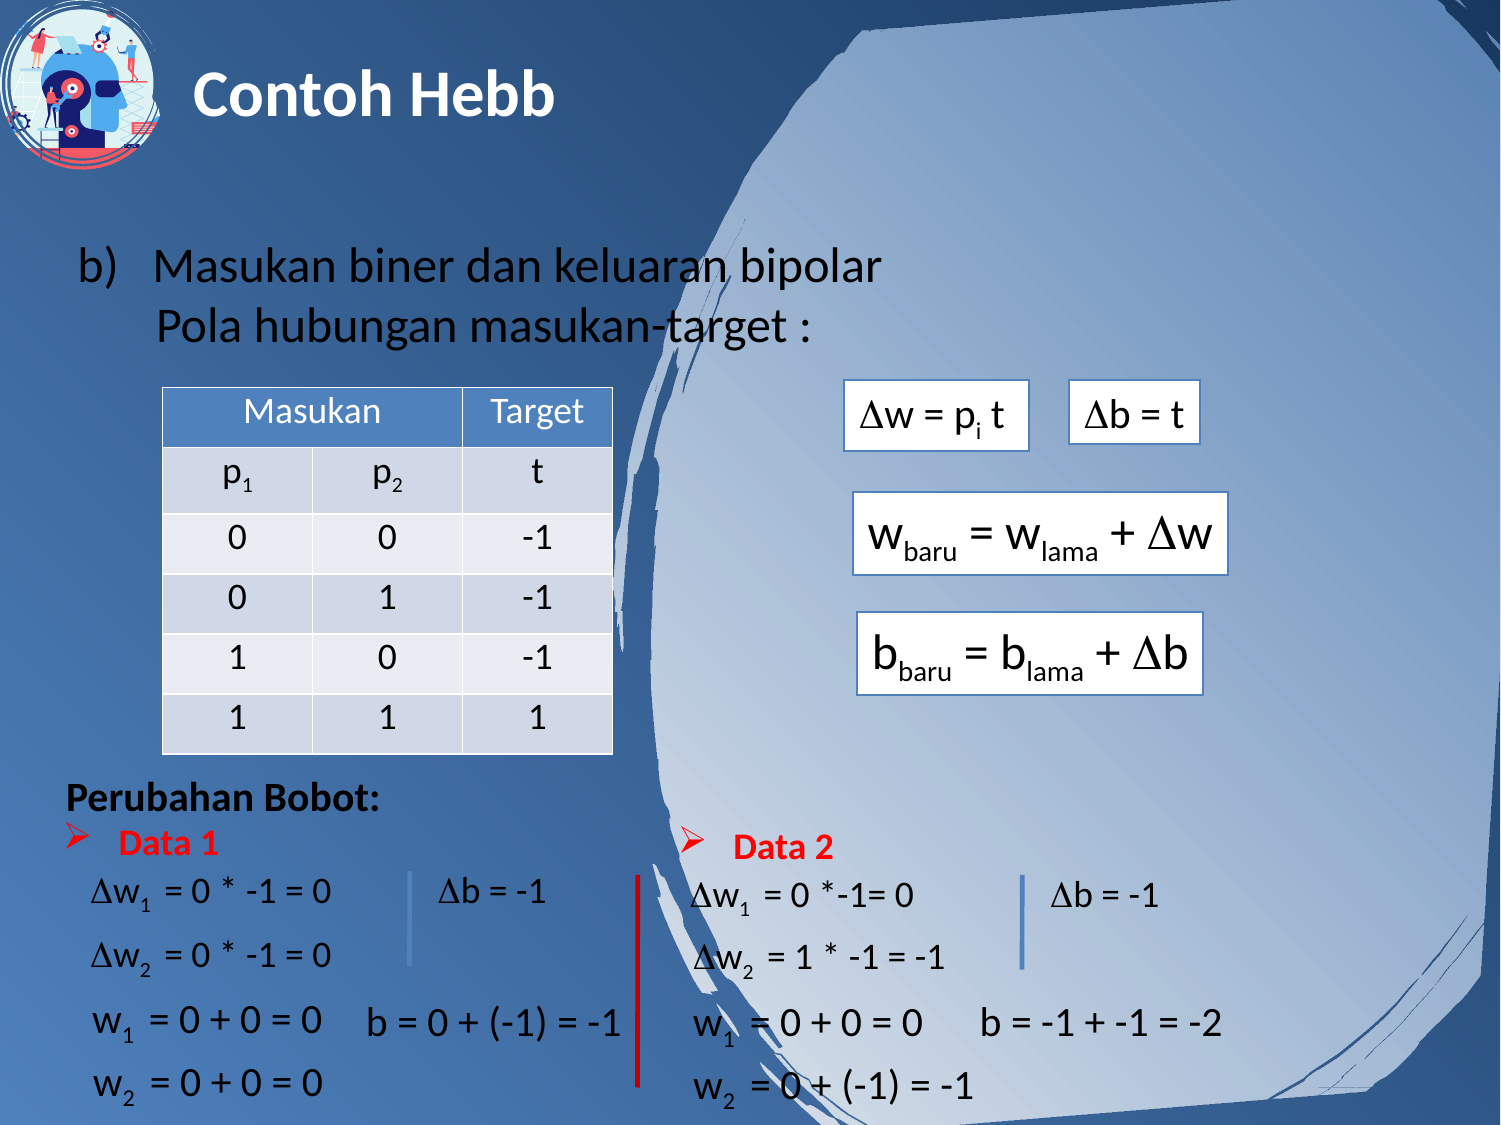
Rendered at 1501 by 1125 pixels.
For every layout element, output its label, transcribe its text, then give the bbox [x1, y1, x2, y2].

text_box w2 = 0 + 0 = 0 [78, 1046, 348, 1119]
table_cell -1 [463, 635, 612, 693]
text_box Perubahan Bobot: [51, 762, 396, 828]
table_cell 0 [163, 515, 312, 573]
text_box b = -1 [1035, 862, 1175, 923]
text_box b = t [1068, 379, 1201, 445]
table_cell 1 [313, 695, 462, 753]
text_box w1 = 0 * -1 = 0 [75, 858, 347, 923]
table_header Masukan [163, 388, 462, 447]
table_cell p1 [163, 448, 312, 513]
text_box w2 = 0 + (-1) = -1 [678, 1050, 999, 1122]
table_cell 0 [163, 575, 312, 633]
text_box b = 0 + (-1) = -1 [350, 987, 635, 1053]
table_cell -1 [463, 515, 612, 573]
text_box w1 = 0 + 0 = 0 [678, 987, 948, 1050]
table_cell -1 [463, 575, 612, 633]
text_box Masukan biner dan keluaran bipolar Pola hubungan masukan-target : [62, 225, 1313, 420]
table_cell 1 [163, 695, 312, 753]
text_box Data 1 [48, 810, 235, 871]
text_box w1 = 0 + 0 = 0 [77, 984, 347, 1056]
text_box w1 = 0 *-1= 0 [674, 862, 929, 929]
text_box bbaru = blama + b [856, 611, 1204, 696]
text_box b = -1 + -1 = -2 [964, 987, 1238, 1053]
text_box w = pi t [843, 379, 1030, 452]
text_box w2 = 1 * -1 = -1 [677, 924, 961, 991]
table_cell 1 [463, 695, 612, 753]
title Contoh Hebb [193, 31, 1501, 130]
table_header Target [463, 388, 612, 447]
table_cell 1 [313, 575, 462, 633]
table_cell 1 [163, 635, 312, 693]
table_cell 0 [313, 515, 462, 573]
table_cell 0 [313, 635, 462, 693]
table_cell t [463, 448, 612, 513]
text_box wbaru = wlama + w [852, 491, 1229, 576]
text_box w2 = 0 * -1 = 0 [75, 923, 347, 989]
text_box Data 2 [663, 814, 849, 875]
picture [0, 0, 161, 170]
table_cell p2 [313, 448, 462, 513]
text_box b = -1 [422, 858, 562, 919]
